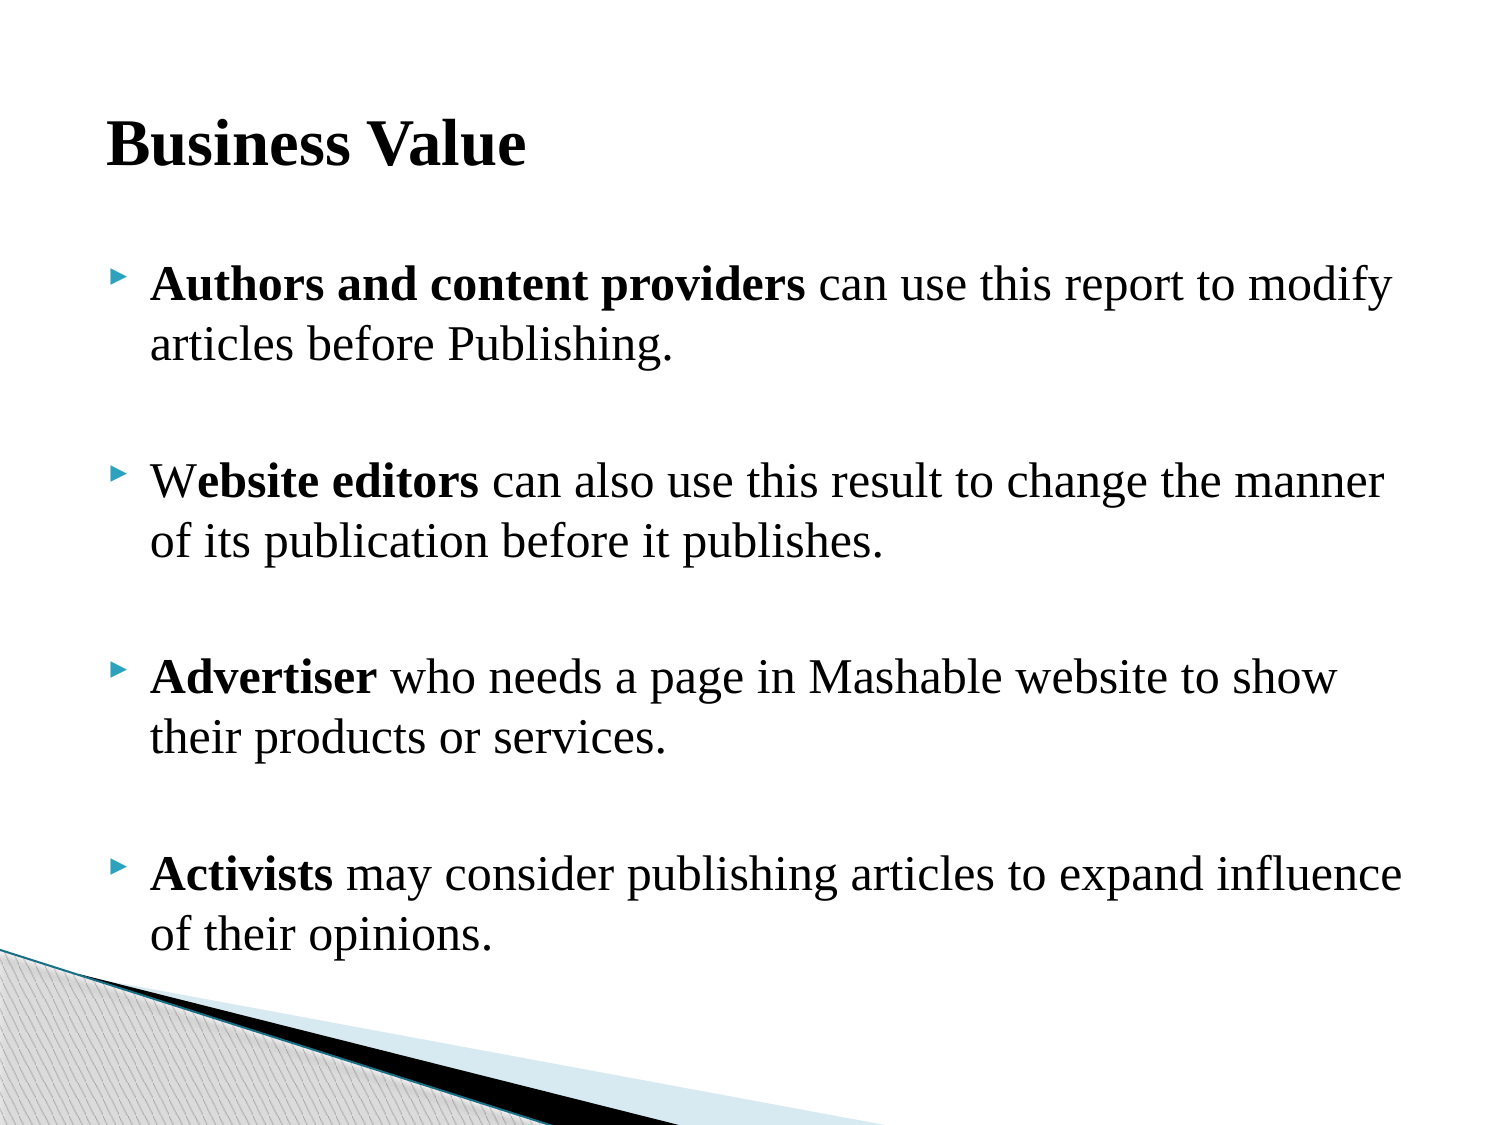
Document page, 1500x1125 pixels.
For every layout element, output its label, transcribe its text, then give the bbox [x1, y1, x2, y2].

list Authors and content providers can use this report to modify articles before Publishing. Website editors can also use this result to change the manner of its publication before it publishes. Advertiser who needs a page in Mashable website to show their products or services. Activists may consider publishing articles to expand influence of their opinions. [75, 243, 1425, 986]
title Business Value [75, 45, 1425, 233]
